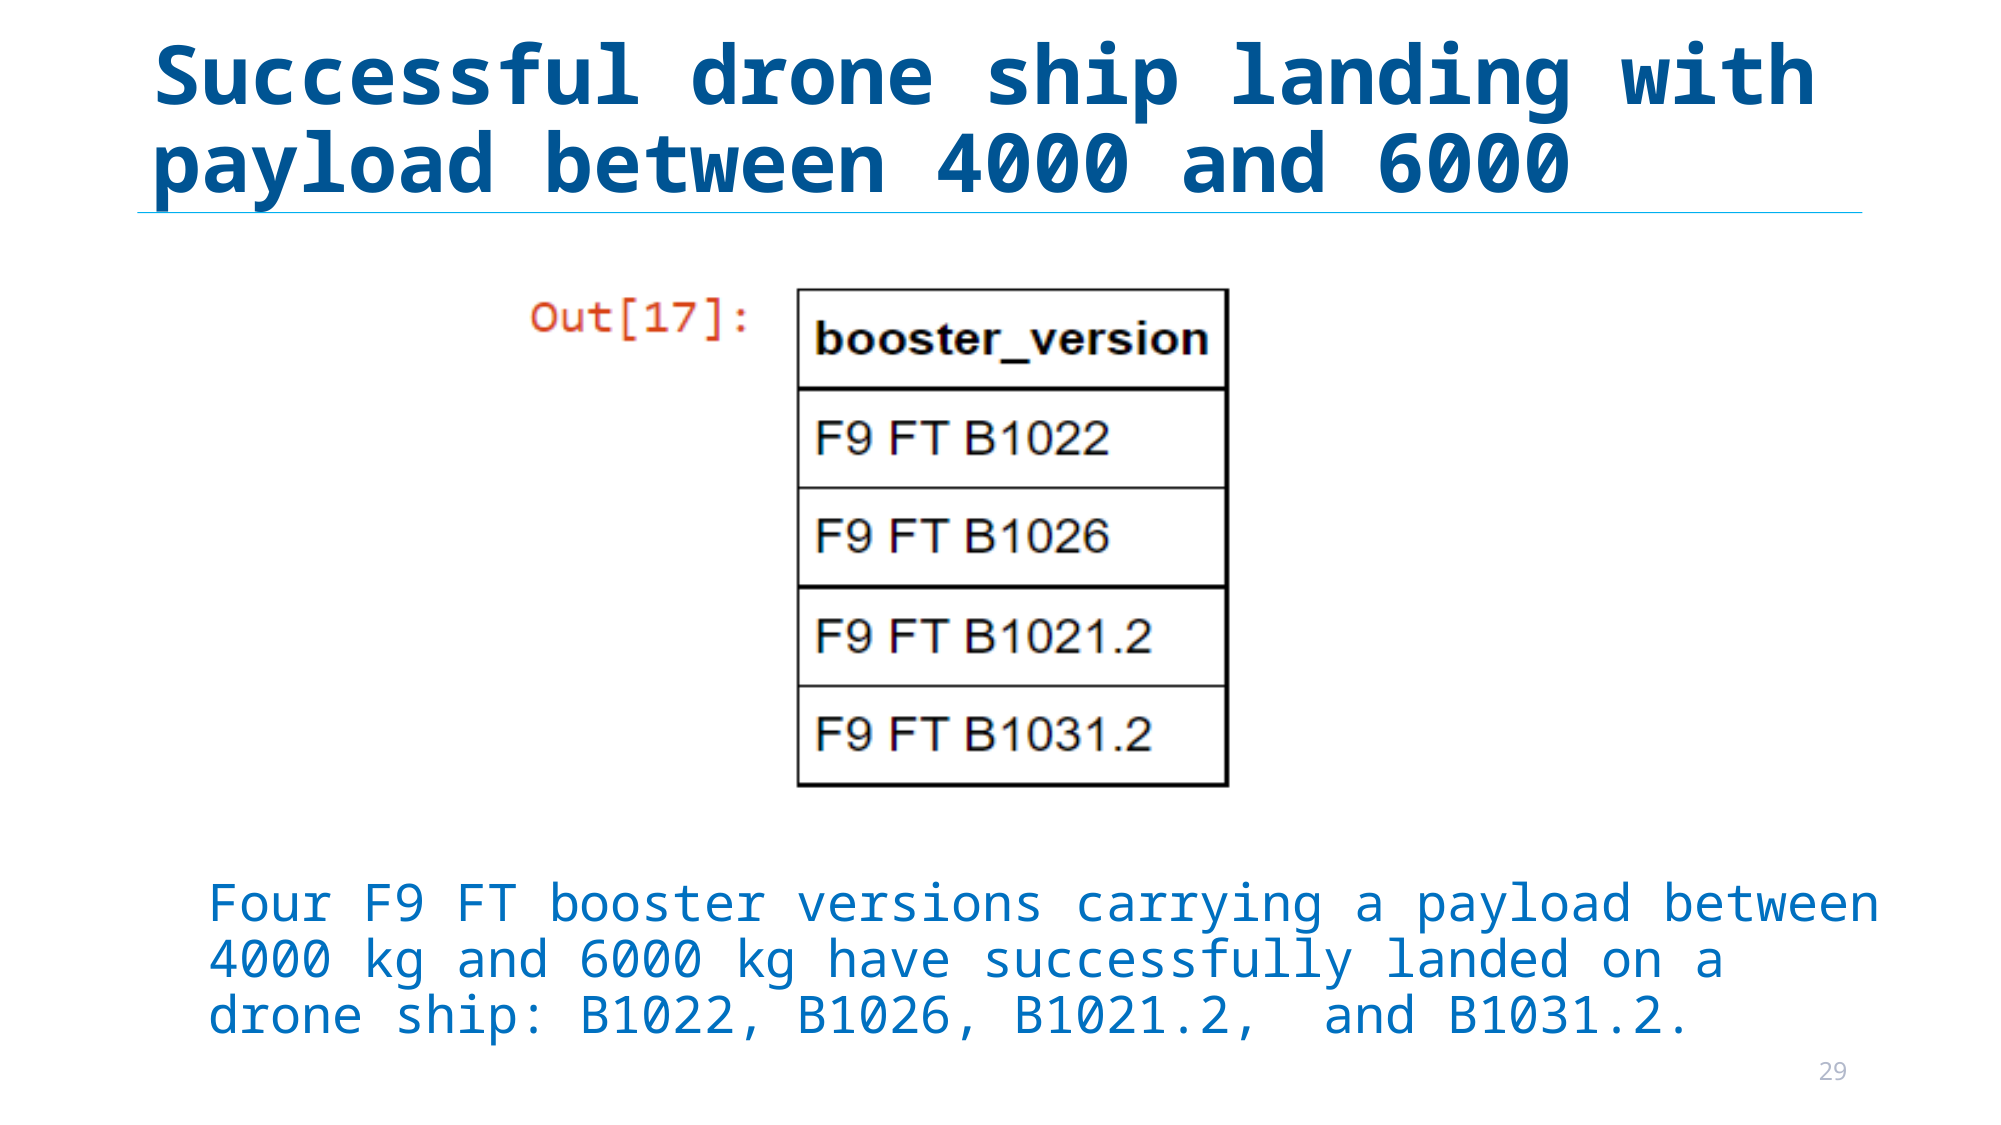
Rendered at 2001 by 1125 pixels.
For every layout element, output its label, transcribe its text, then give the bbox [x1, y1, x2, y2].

list Four F9 FT booster versions carrying a payload between 4000 kg and 6000 kg have successfully landed on a drone ship: B1022, B1026, B1021.2, and B1031.2. [193, 869, 1919, 1103]
title Successful drone ship landing with payload between 4000 and 6000 [137, 13, 1863, 231]
picture [494, 255, 1383, 870]
